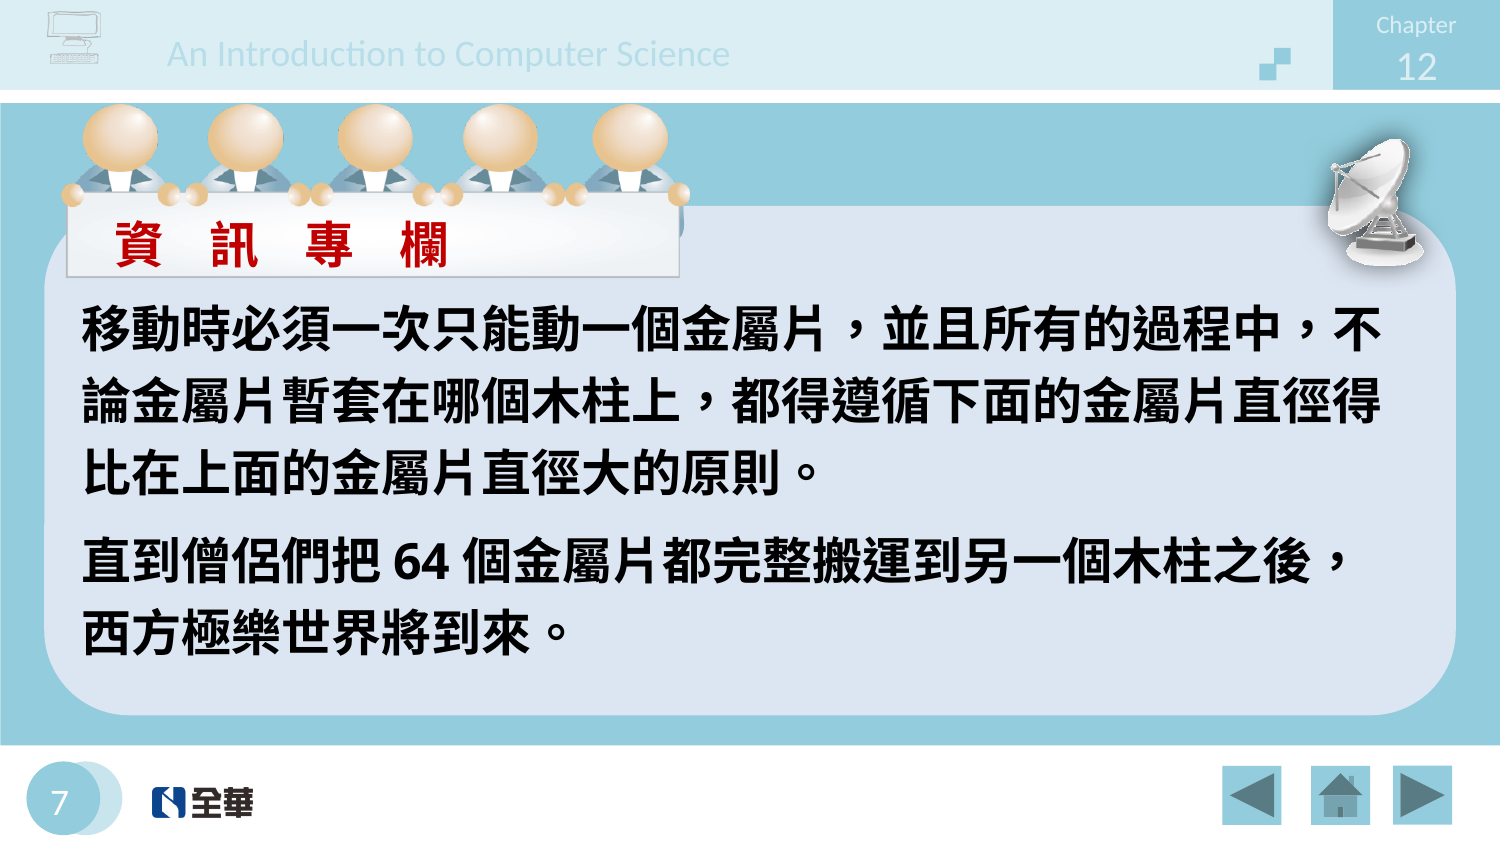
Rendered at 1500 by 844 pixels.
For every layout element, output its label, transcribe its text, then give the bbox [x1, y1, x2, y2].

picture [47, 11, 101, 64]
picture [152, 787, 253, 818]
list 移動時必須一次只能動一個金屬片，並且所有的過程中，不論金屬片暫套在哪個木柱上，都得遵循下面的金屬片直徑得比在上面的金屬片直徑大的原則。 直到僧侶們把64個金屬片都完整搬運到另一個木柱之後，西方極樂世界將到來。 [66, 277, 1417, 716]
picture [59, 104, 690, 282]
picture [1328, 139, 1430, 266]
